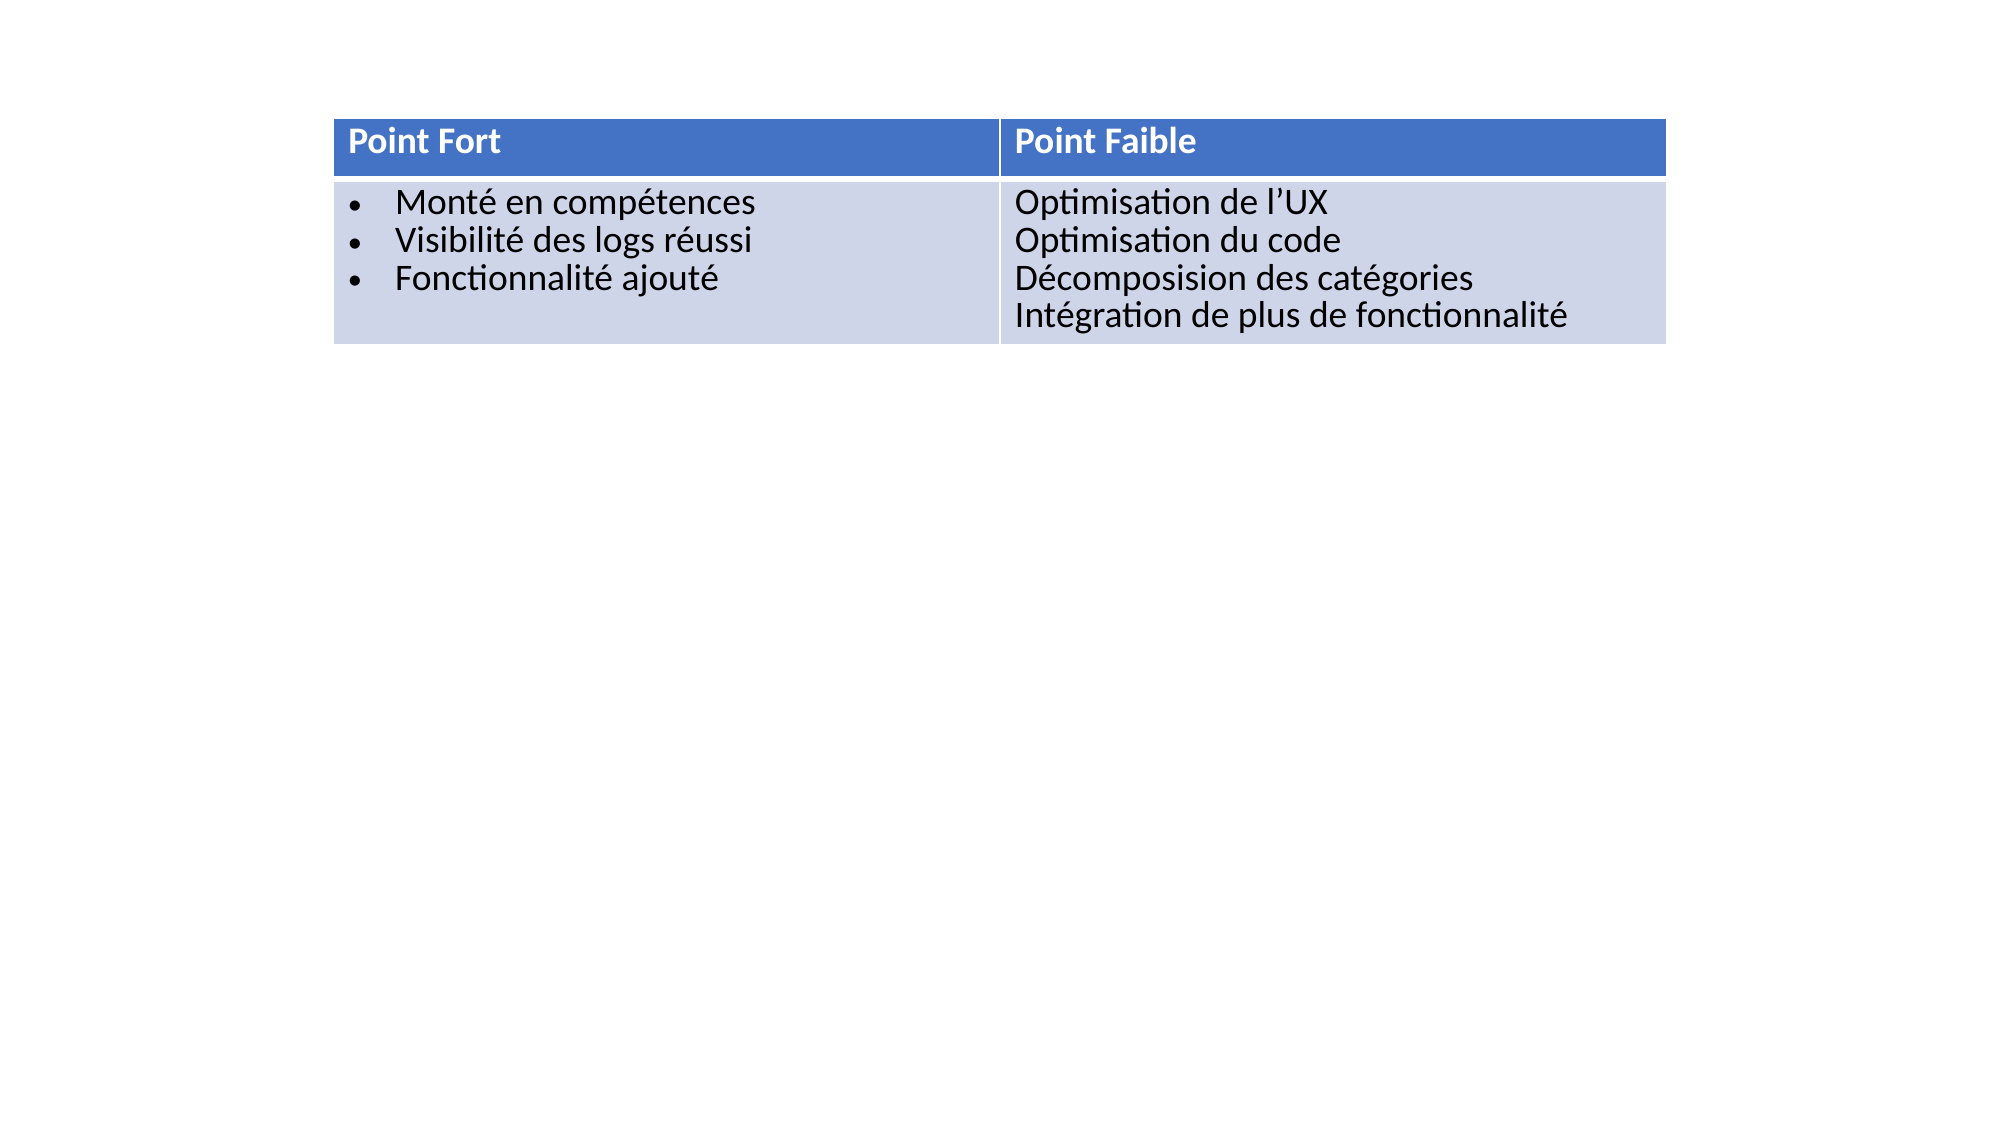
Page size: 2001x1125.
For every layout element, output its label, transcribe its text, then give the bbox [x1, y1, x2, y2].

table_header Point Faible [1001, 119, 1666, 176]
table_cell Optimisation de l’UX Optimisation du code Décomposision des catégories Intégration de plus de fonctionnalité [1001, 182, 1666, 344]
title Point fort / faible [137, 59, 1863, 278]
table_header Point Fort [334, 119, 999, 176]
table_cell Monté en compétences Visibilité des logs réussi Fonctionnalité ajouté [334, 182, 999, 344]
